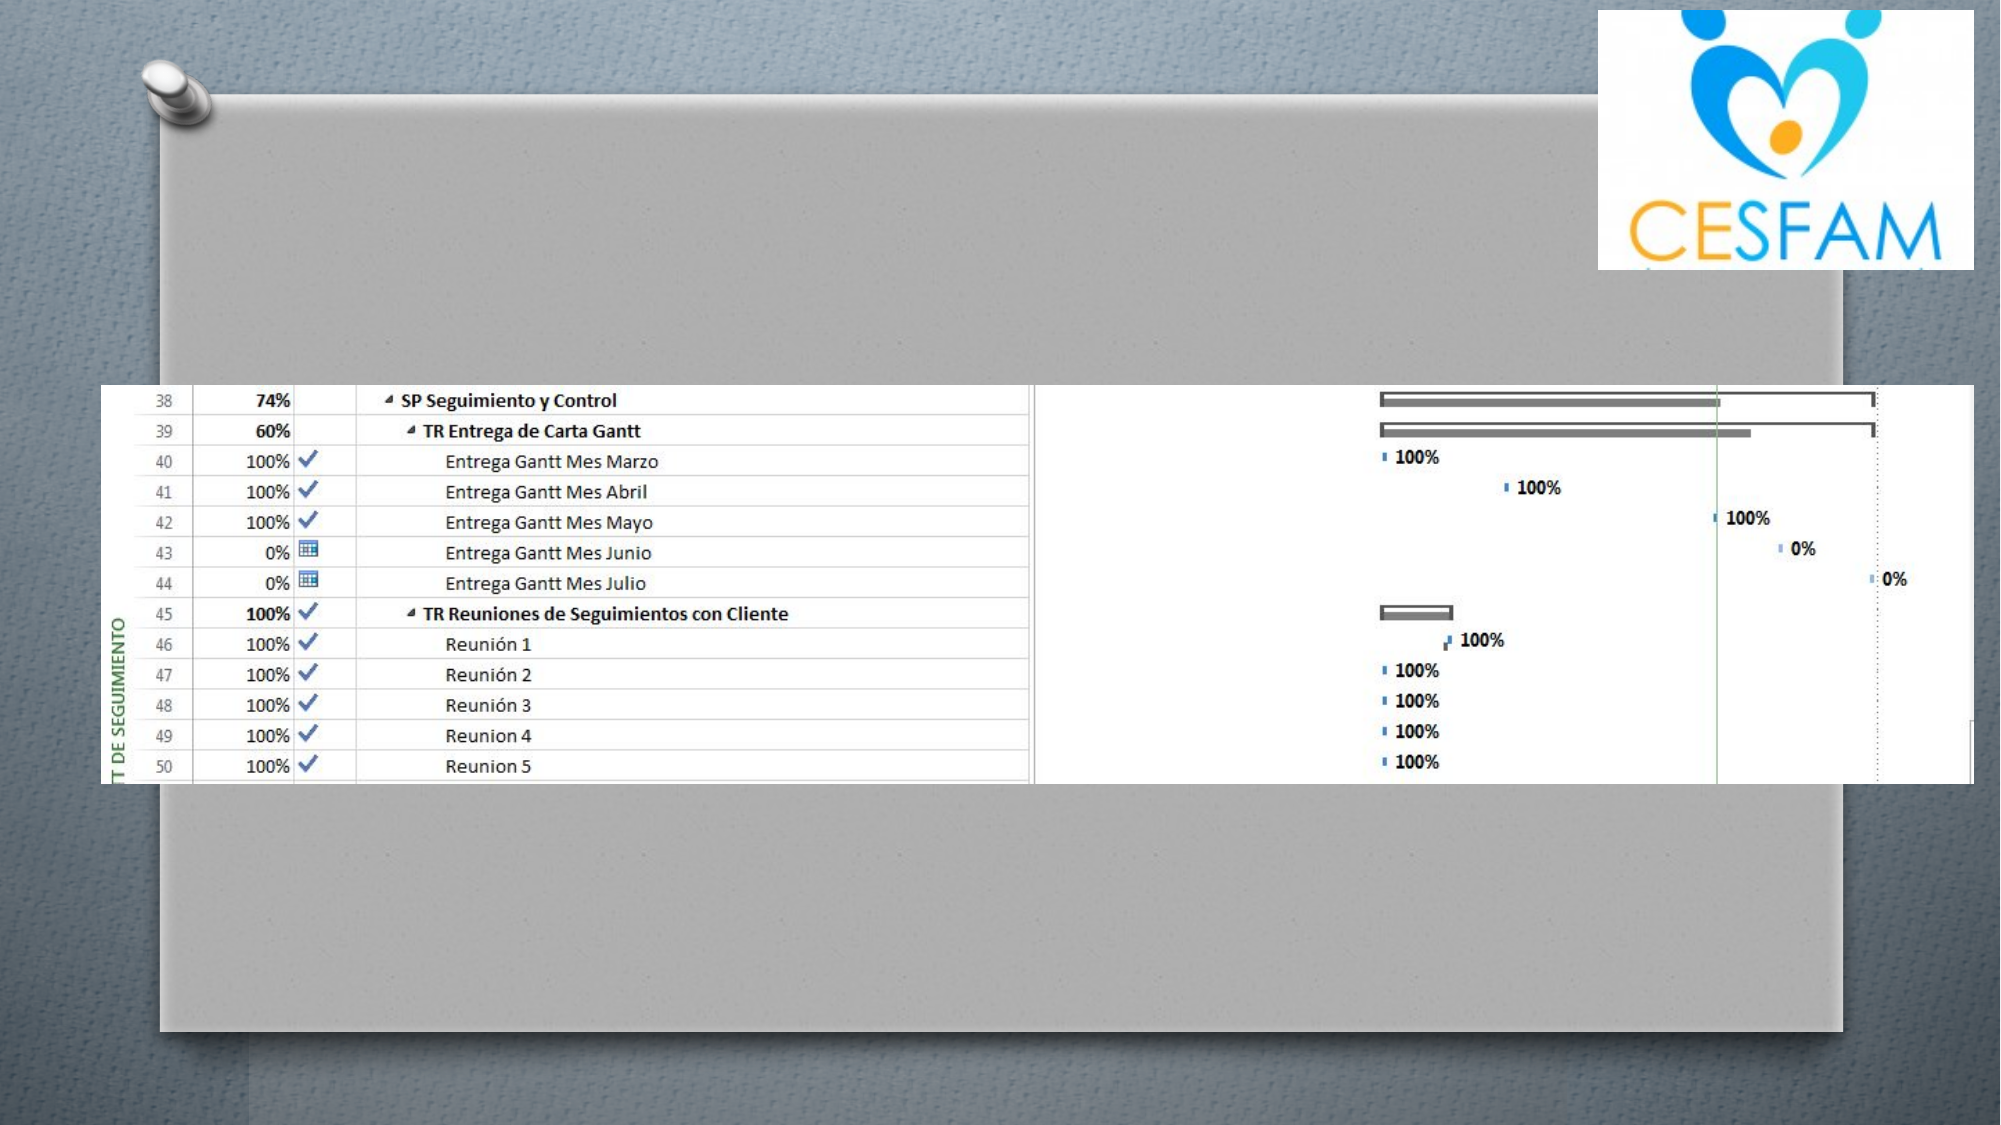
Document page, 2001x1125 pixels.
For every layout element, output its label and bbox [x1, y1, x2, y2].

picture [101, 385, 1974, 784]
picture [107, 24, 256, 158]
picture [1597, 10, 1974, 270]
